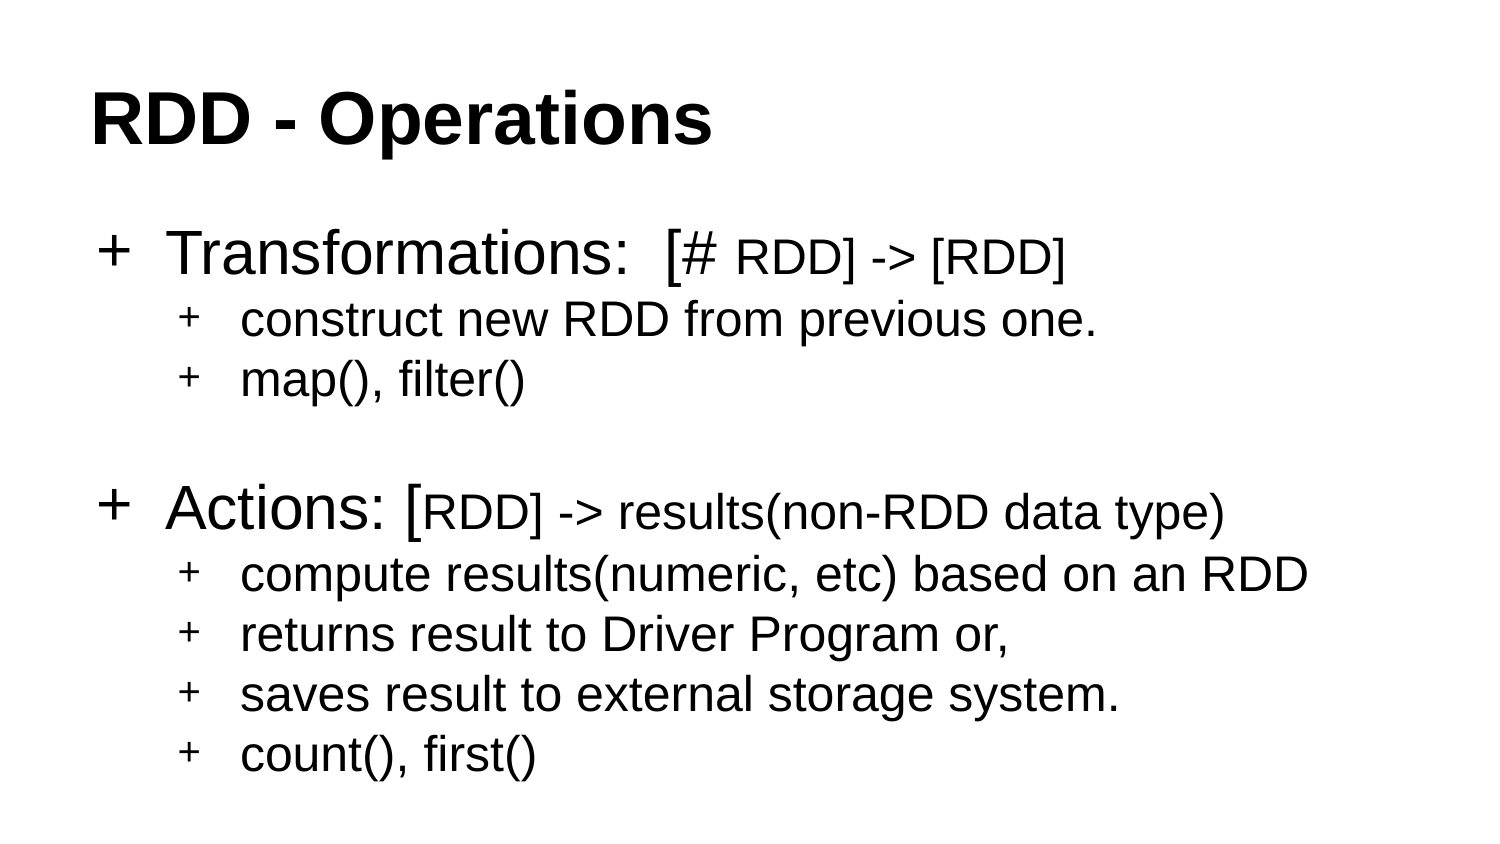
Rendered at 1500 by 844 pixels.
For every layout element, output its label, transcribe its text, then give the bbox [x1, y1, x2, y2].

title RDD - Operations [75, 33, 1425, 175]
list Transformations: [# RDD] -> [RDD] construct new RDD from previous one. map(), filter() Actions: [RDD] -> results(non-RDD data type) compute results(numeric, etc) based on an RDD returns result to Driver Program or, saves result to external storage system. count(), first() [75, 196, 1425, 808]
